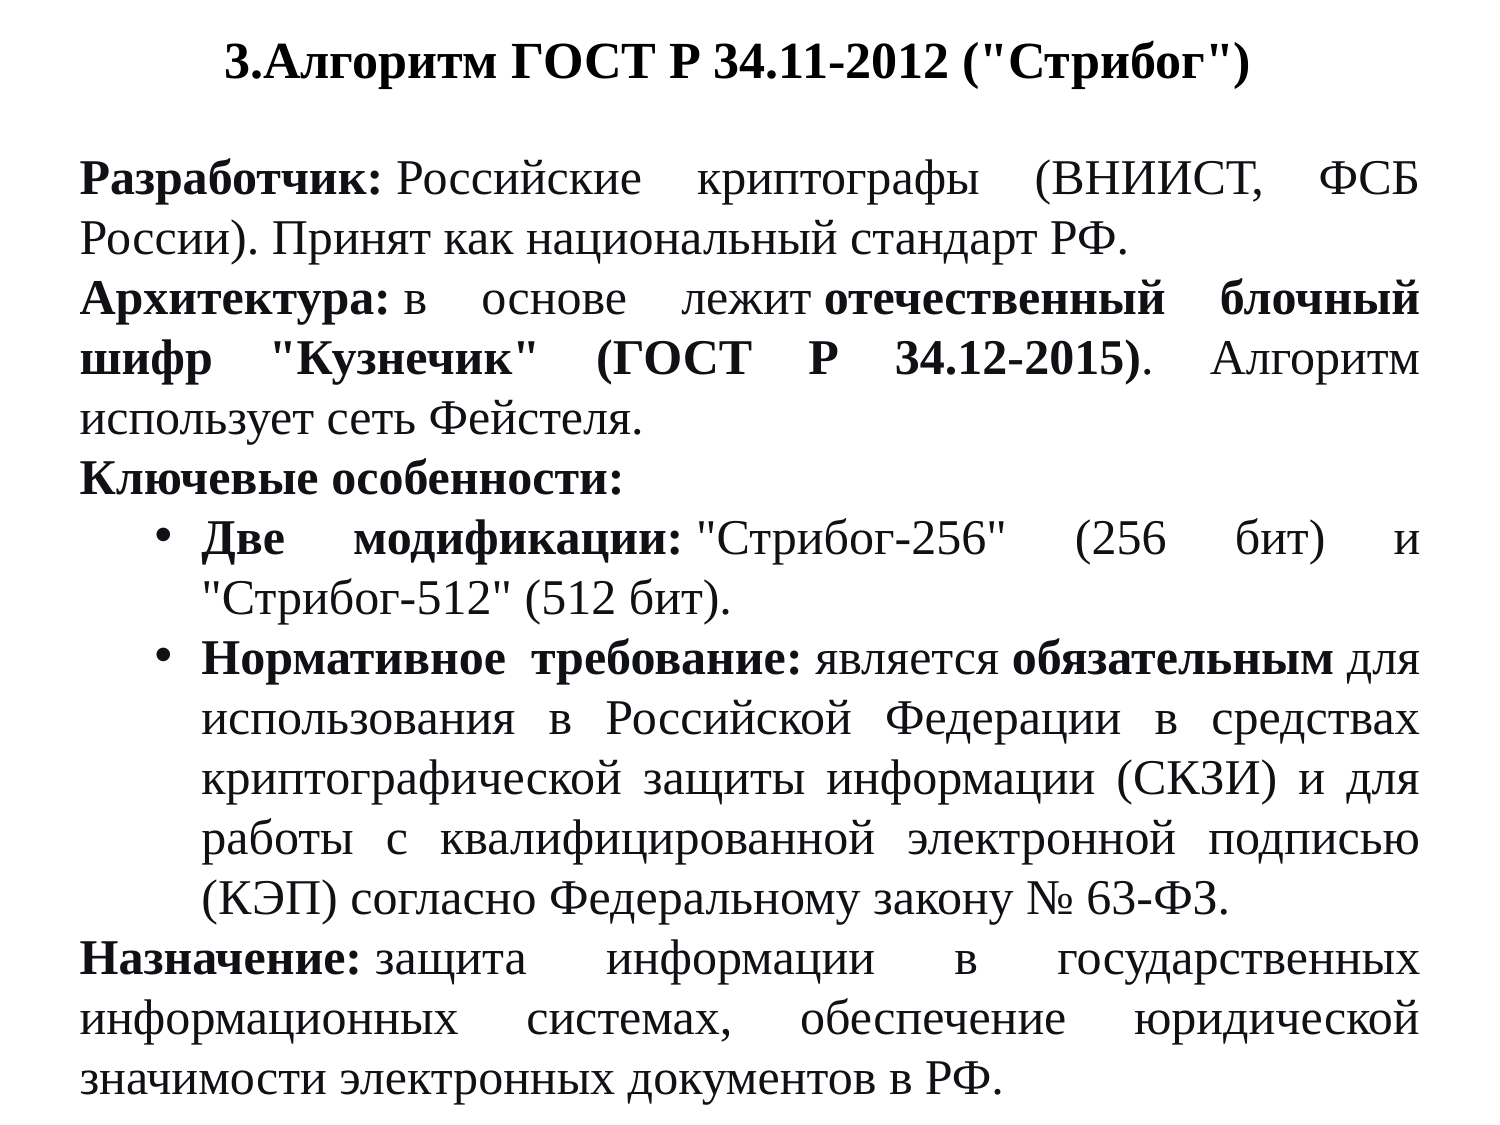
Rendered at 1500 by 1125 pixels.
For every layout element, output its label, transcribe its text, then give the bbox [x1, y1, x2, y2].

text_box Разработчик: Российские криптографы (ВНИИСТ, ФСБ России). Принят как национальный стандарт РФ. Архитектура: в основе лежит отечественный блочный шифр "Кузнечик" (ГОСТ Р 34.12-2015). Алгоритм использует сеть Фейстеля. Ключевые особенности: Две модификации: "Стрибог-256" (256 бит) и "Стрибог-512" (512 бит). Нормативное требование: является обязательным для использования в Российской Федерации в средствах криптографической защиты информации (СКЗИ) и для работы с квалифицированной электронной подписью (КЭП) согласно Федеральному закону № 63-ФЗ. Назначение: защита информации в государственных информационных системах, обеспечение юридической значимости электронных документов в РФ. [64, 137, 1436, 1112]
text_box 3.Алгоритм ГОСТ Р 34.11-2012 ("Стрибог") [76, 19, 1400, 97]
